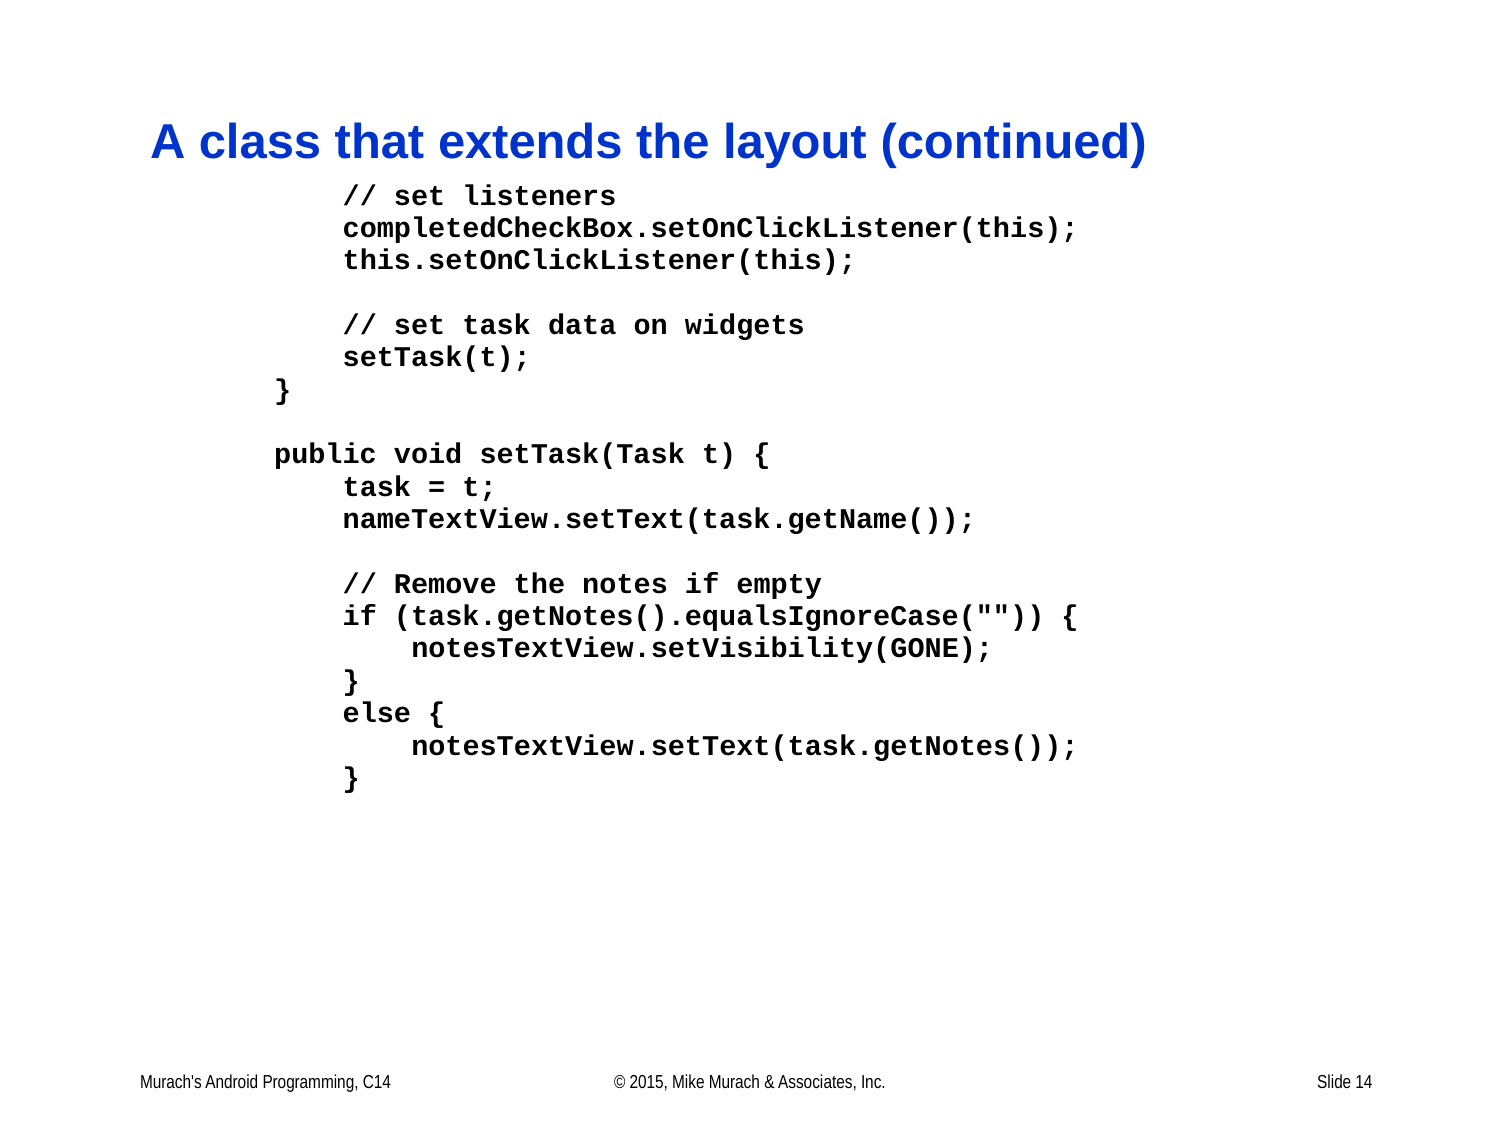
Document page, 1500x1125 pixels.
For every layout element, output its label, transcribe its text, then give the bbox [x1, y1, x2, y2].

footer © 2015, Mike Murach & Associates, Inc. [474, 1025, 1025, 1100]
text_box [149, 112, 1252, 833]
slide_number Murach's Android Programming, C14 [125, 1025, 450, 1100]
slide_number Slide 14 [1074, 1025, 1388, 1100]
